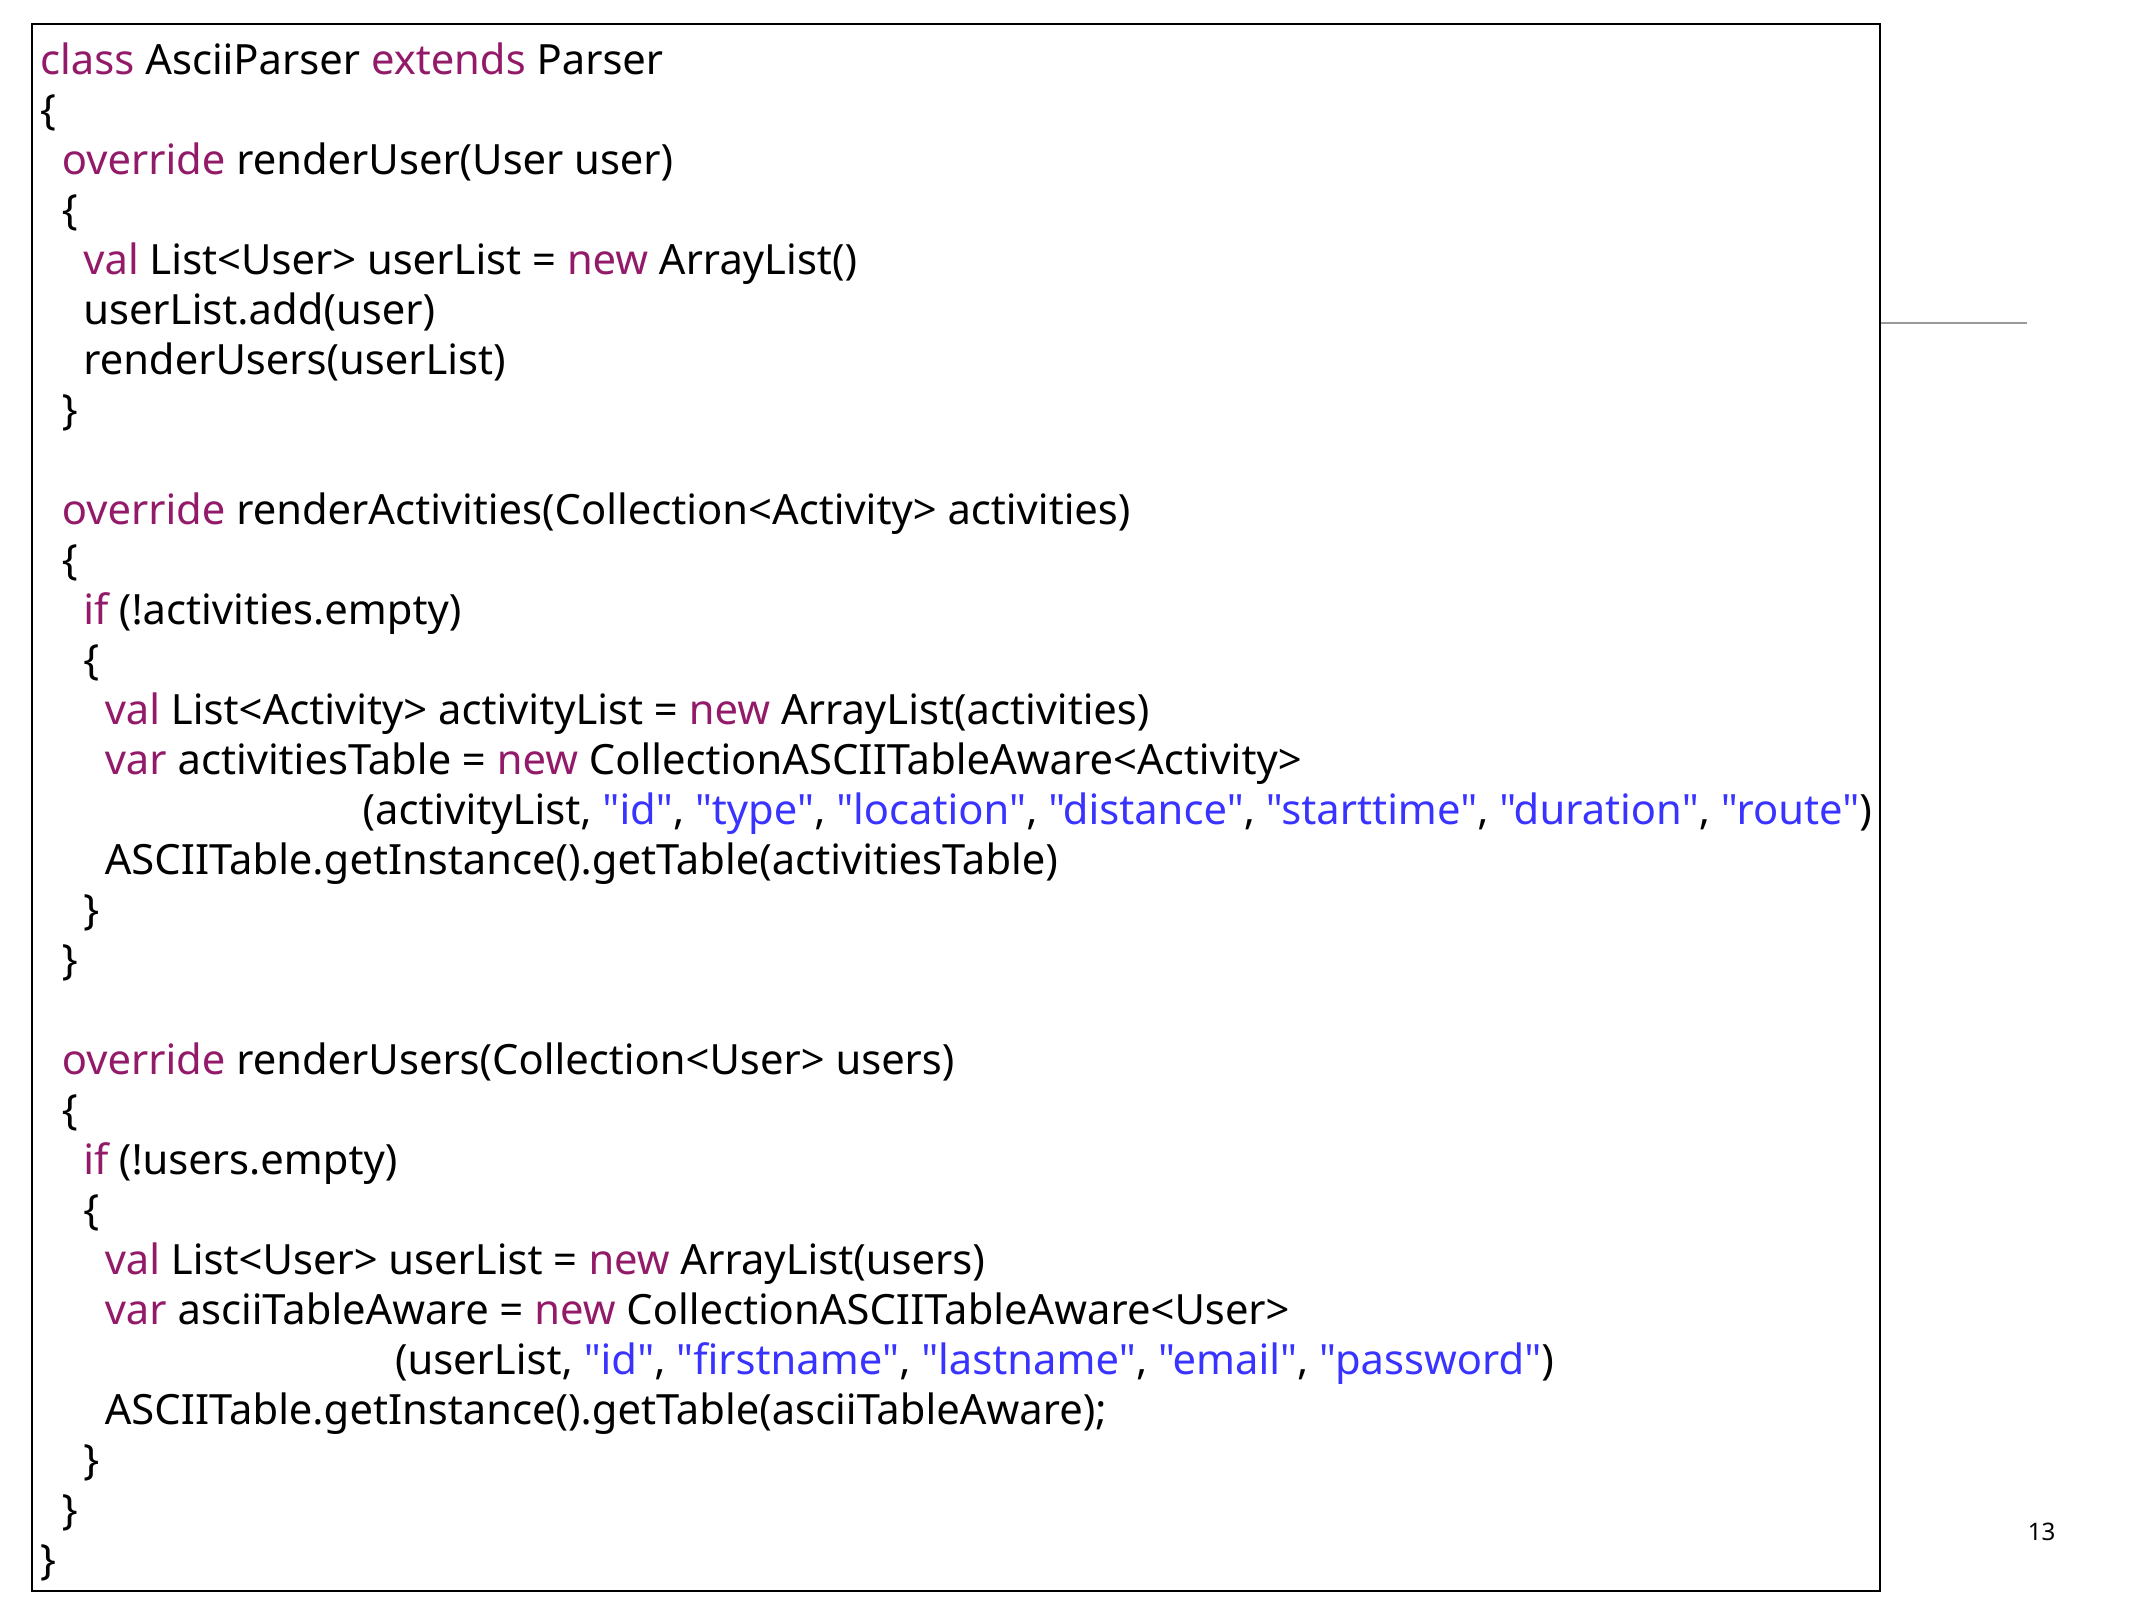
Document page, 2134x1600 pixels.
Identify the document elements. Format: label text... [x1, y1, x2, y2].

text_box class AsciiParser extends Parser { override renderUser(User user) { val List<User> userList = new ArrayList() userList.add(user) renderUsers(userList) } override renderActivities(Collection<Activity> activities) { if (!activities.empty) { val List<Activity> activityList = new ArrayList(activities) var activitiesTable = new CollectionASCIITableAware<Activity> (activityList, "id", "type", "location", "distance", "starttime", "duration", "route") ASCIITable.getInstance().getTable(activitiesTable) } } override renderUsers(Collection<User> users) { if (!users.empty) { val List<User> userList = new ArrayList(users) var asciiTableAware = new CollectionASCIITableAware<User> (userList, "id", "firstname", "lastname", "email", "password") ASCIITable.getInstance().getTable(asciiTableAware); } } } [32, 24, 1881, 1592]
slide_number 13 [2011, 1507, 2065, 1559]
